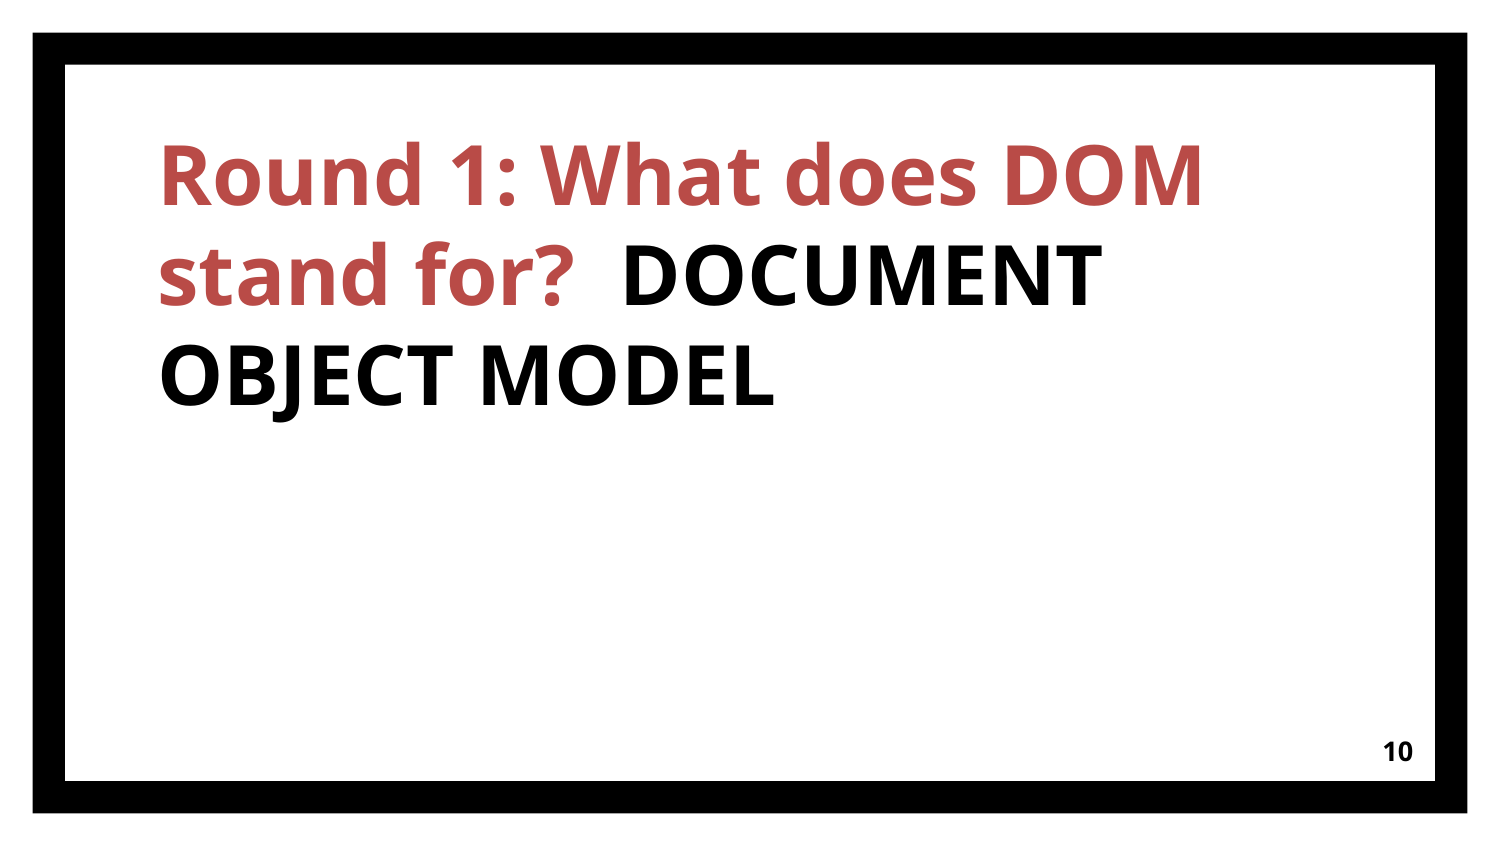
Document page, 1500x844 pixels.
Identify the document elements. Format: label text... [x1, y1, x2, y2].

title Round 1: What does DOM stand for? DOCUMENT OBJECT MODEL [142, 213, 1243, 437]
slide_number ‹#› [1338, 720, 1429, 786]
